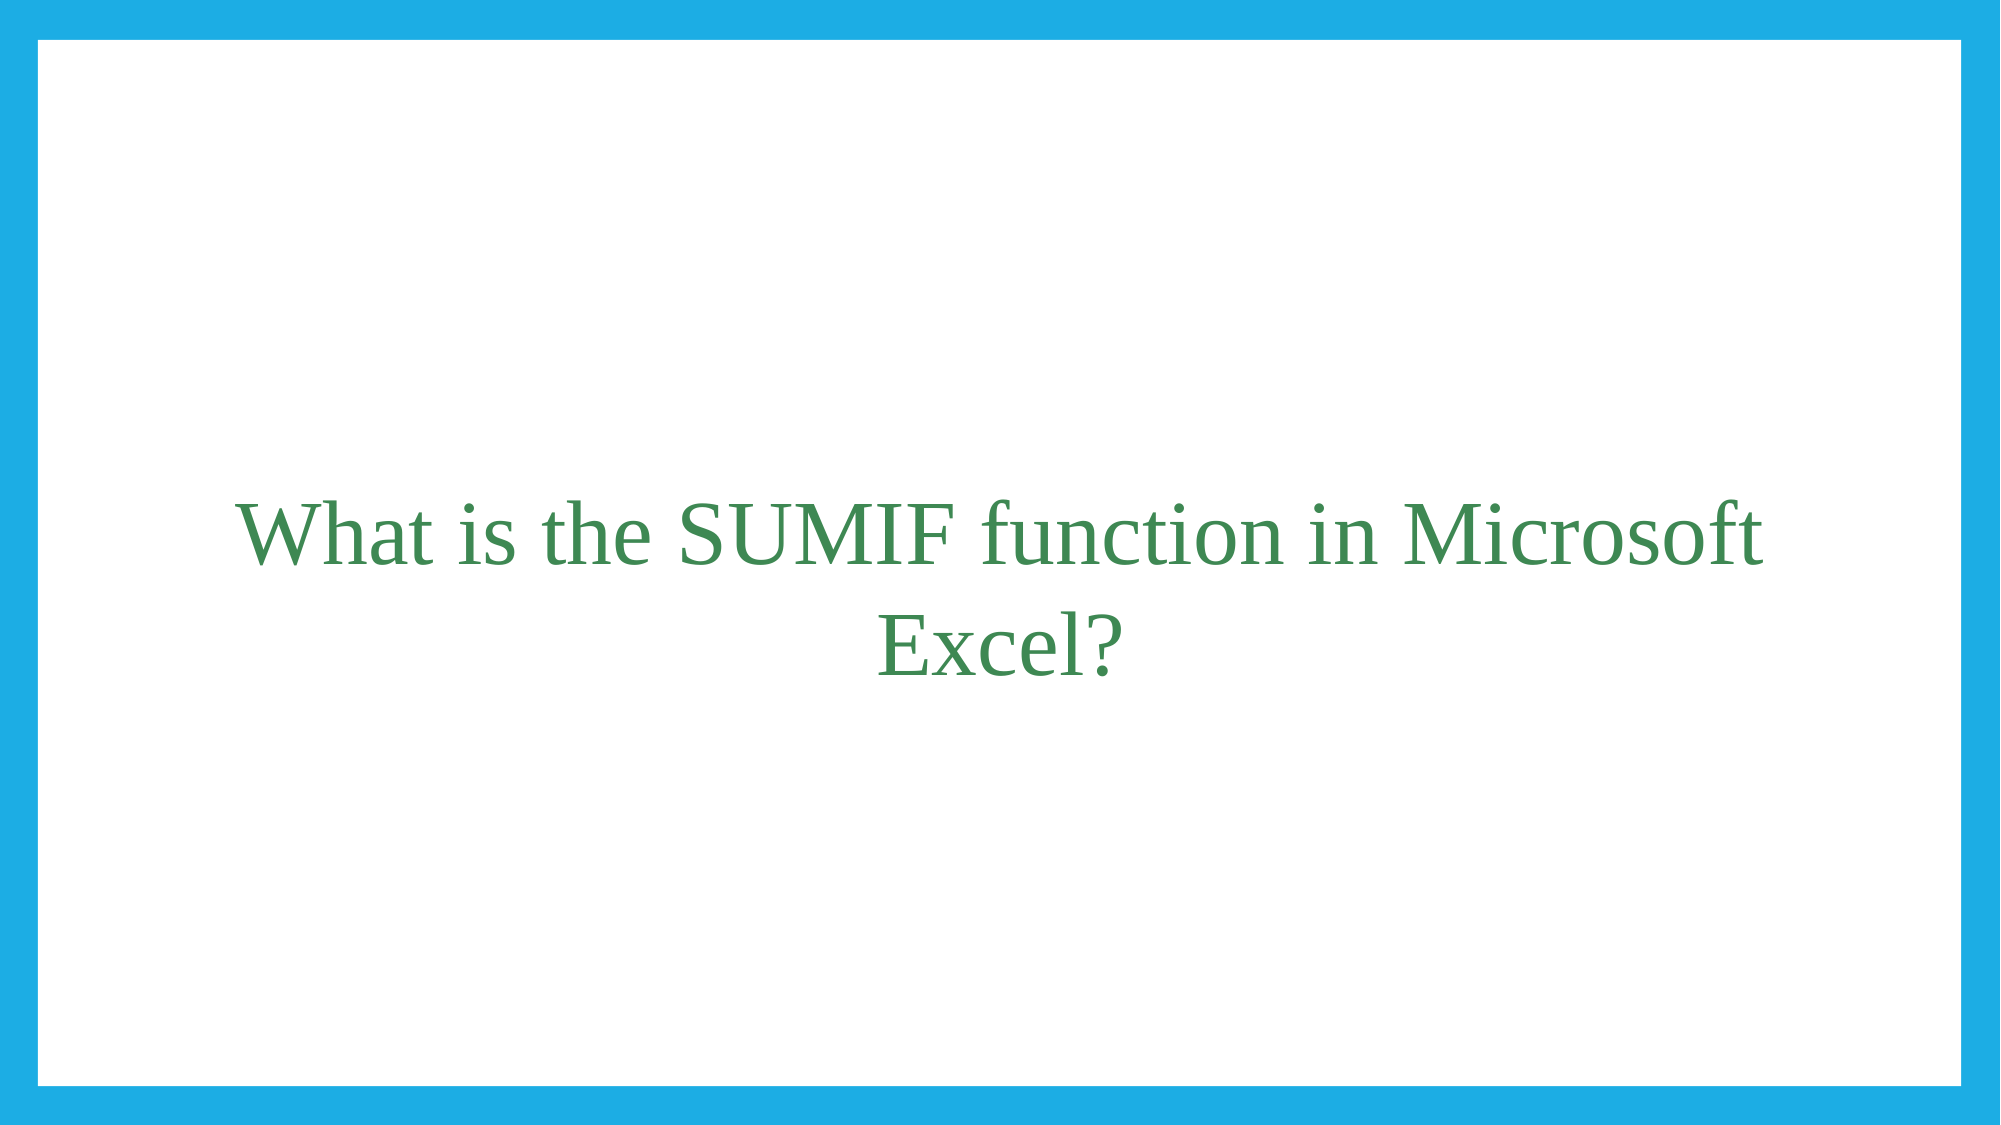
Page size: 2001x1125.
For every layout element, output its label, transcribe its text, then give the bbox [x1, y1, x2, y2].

text_box What is the SUMIF function in Microsoft Excel? [132, 466, 1870, 701]
